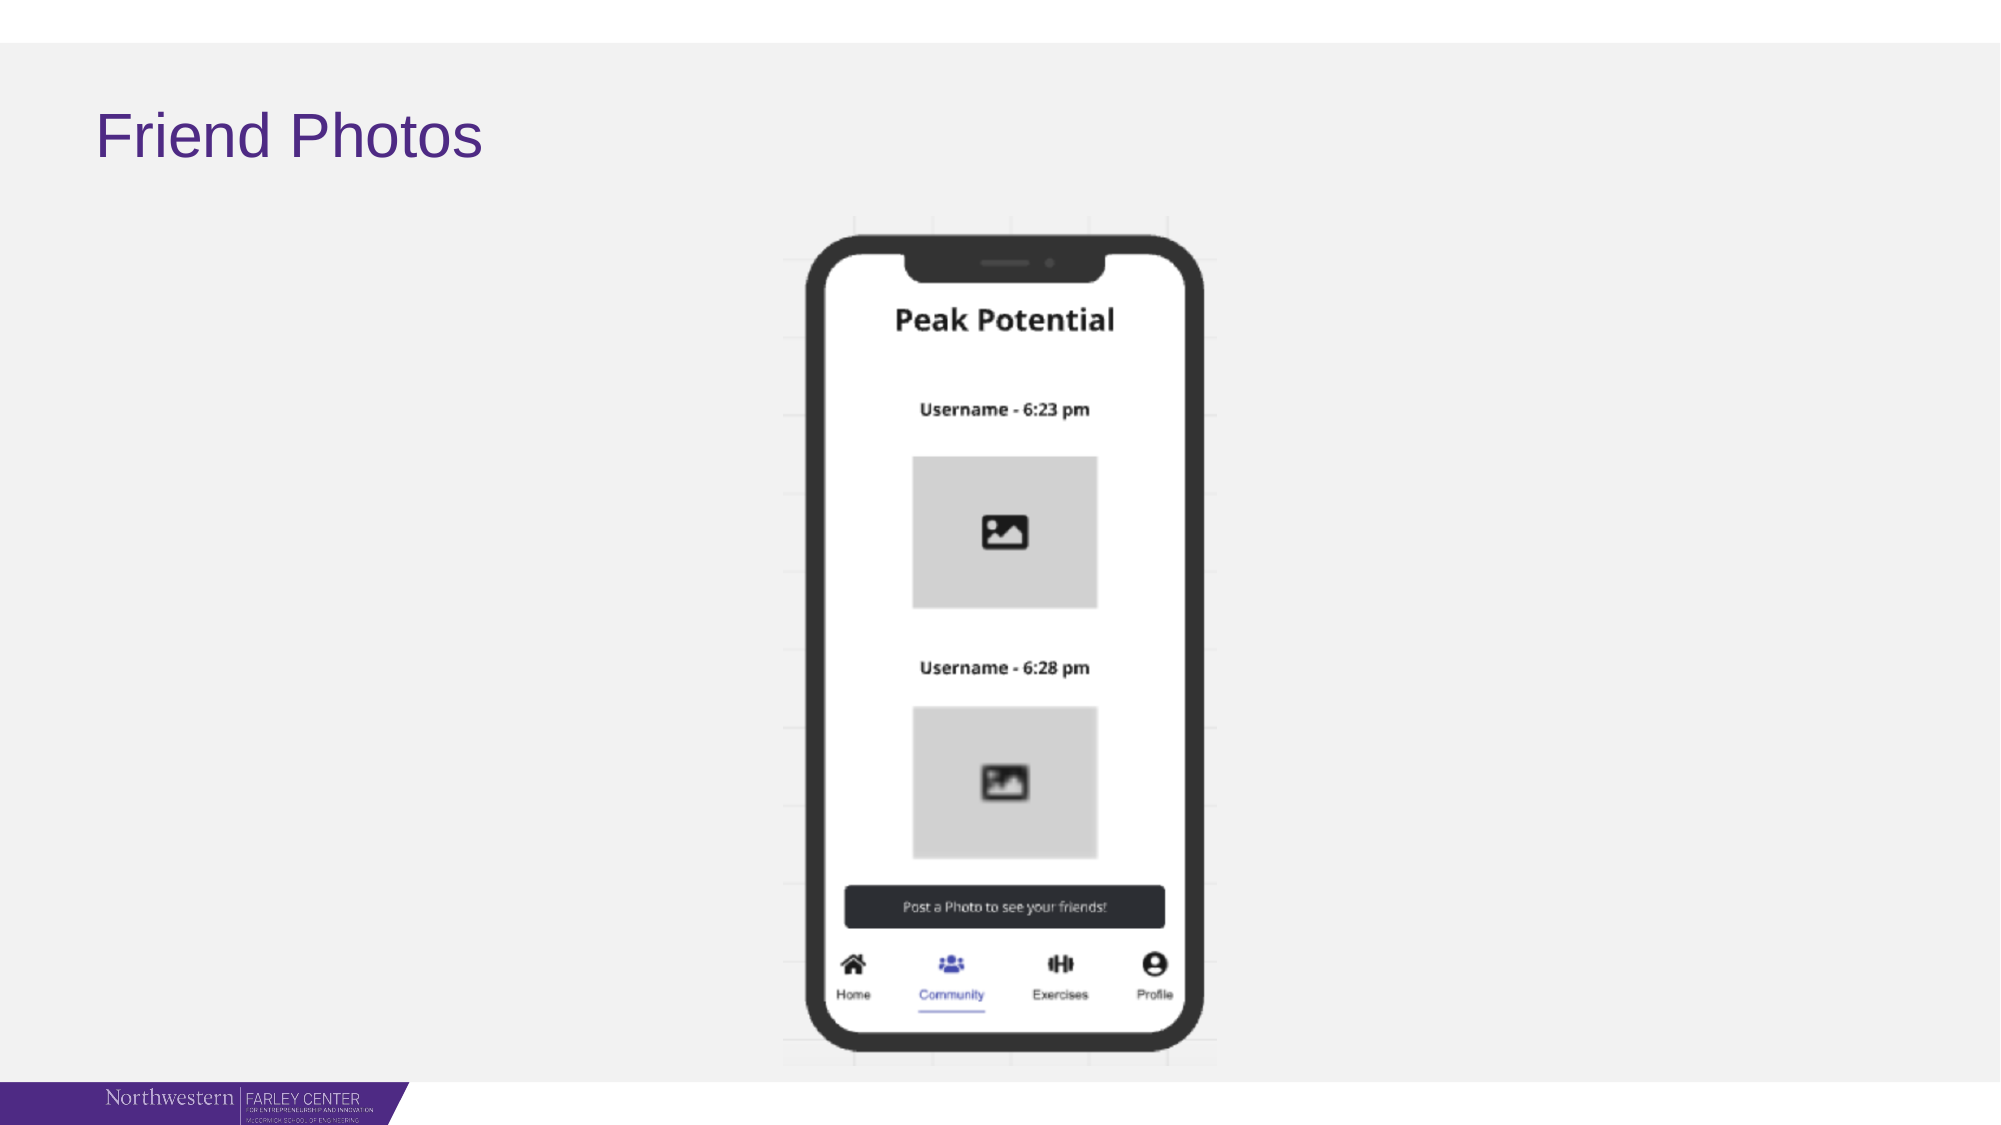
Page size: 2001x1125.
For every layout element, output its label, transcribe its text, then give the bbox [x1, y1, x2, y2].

picture [105, 1087, 373, 1125]
title Friend Photos [95, 94, 1919, 165]
picture [783, 216, 1217, 1067]
